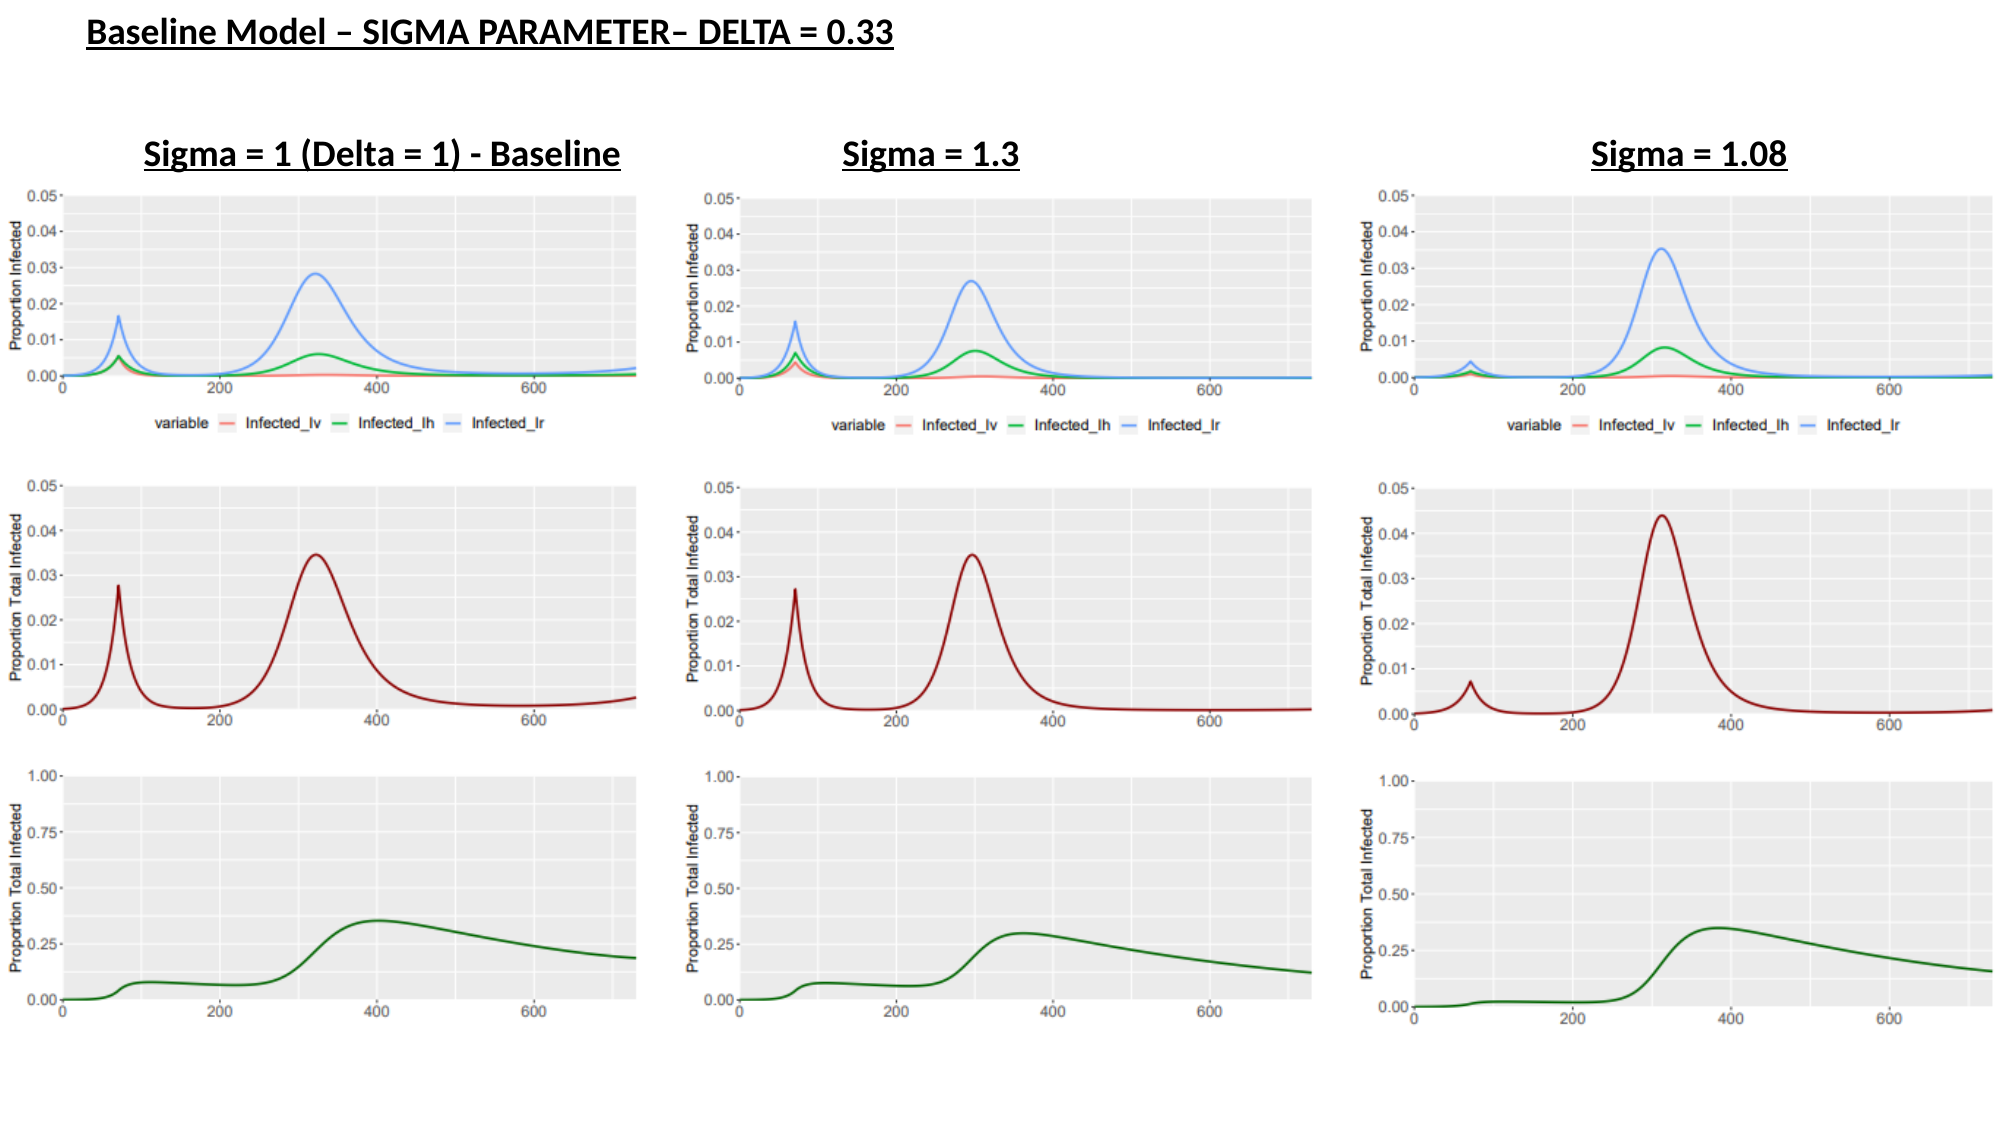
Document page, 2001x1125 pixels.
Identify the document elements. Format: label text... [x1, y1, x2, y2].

picture [677, 181, 1325, 1036]
text_box Baseline Model – SIGMA PARAMETER– DELTA = 0.33 [71, 0, 910, 60]
picture [0, 181, 648, 1036]
text_box Sigma = 1 (Delta = 1) - Baseline [128, 121, 660, 181]
text_box Sigma = 1.08 [1576, 121, 1824, 181]
text_box Sigma = 1.3 [827, 121, 1075, 181]
picture [1353, 181, 2000, 1036]
